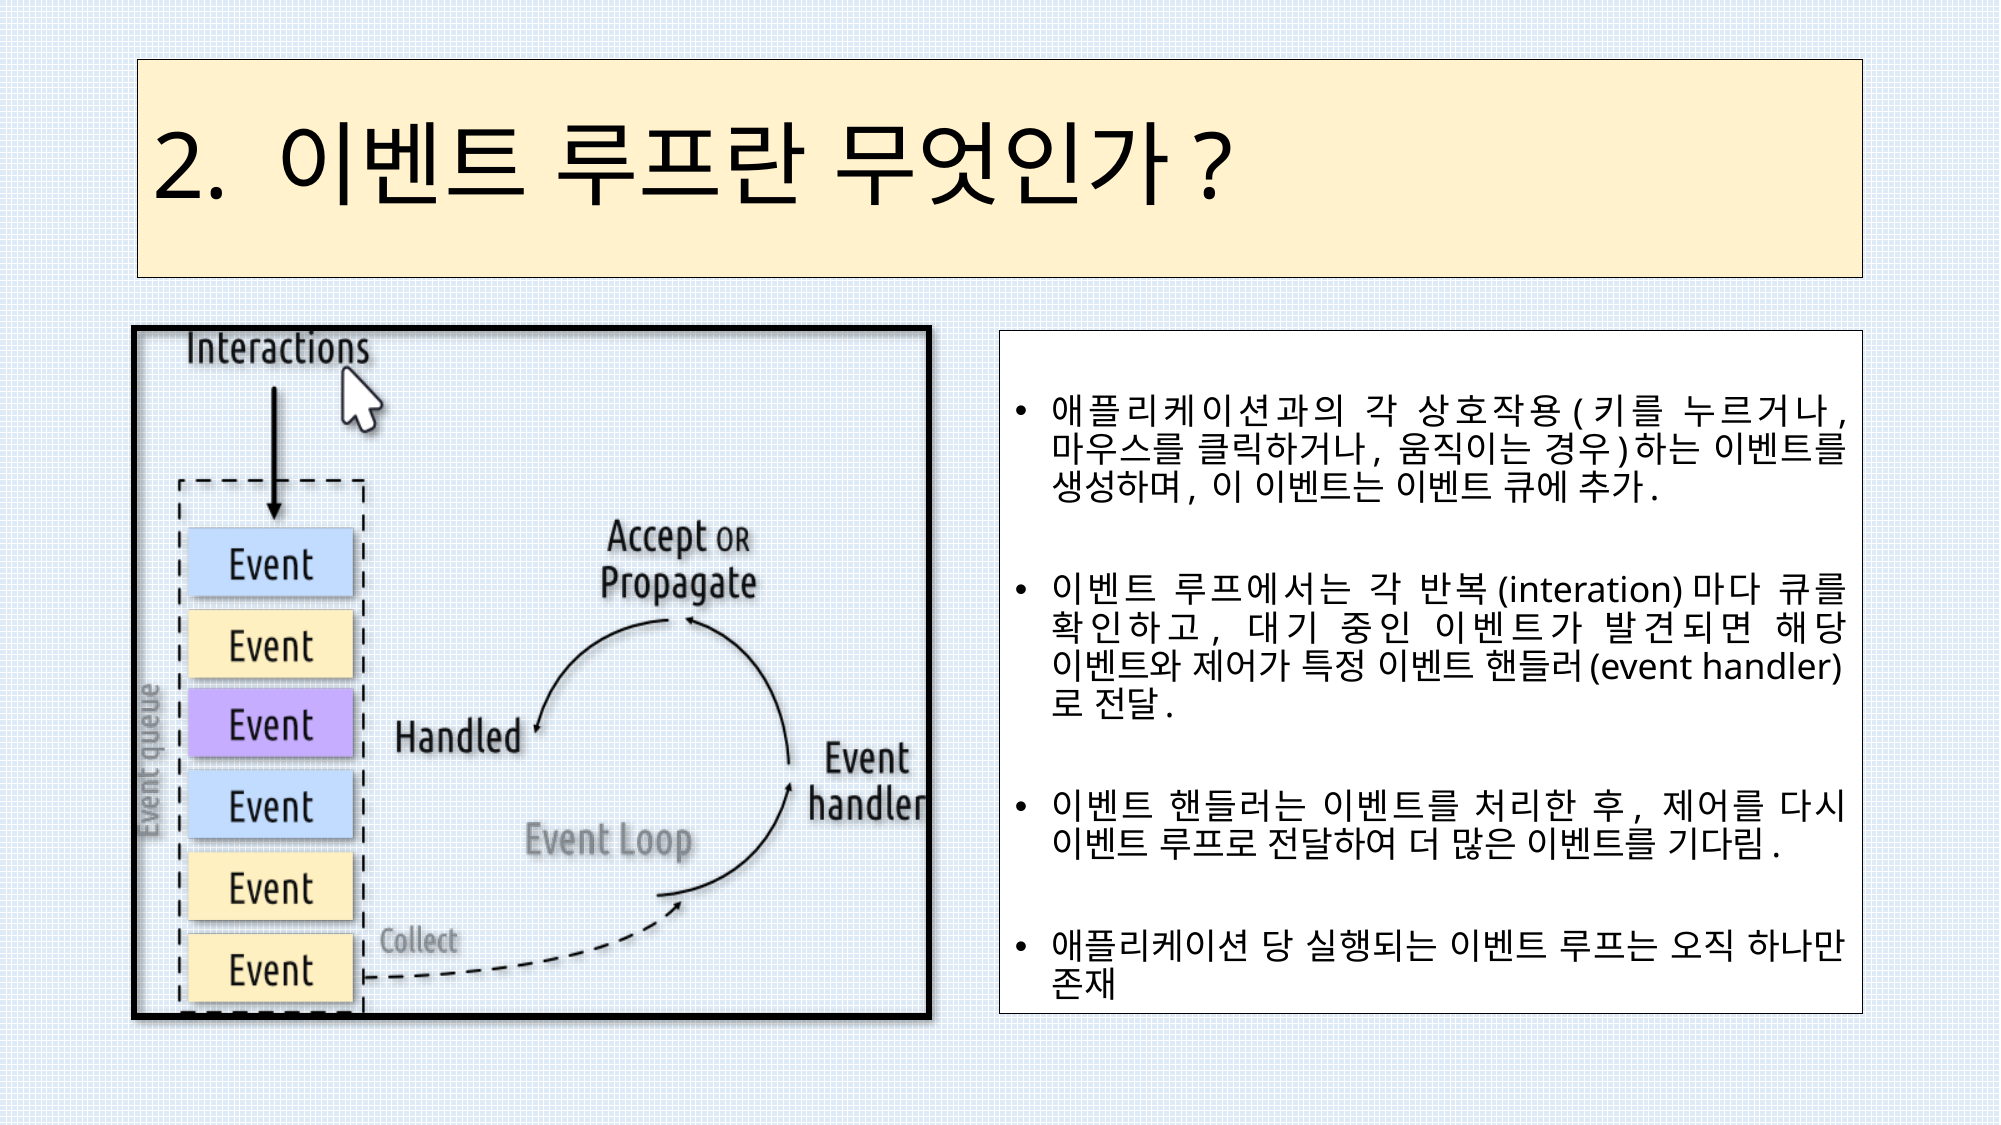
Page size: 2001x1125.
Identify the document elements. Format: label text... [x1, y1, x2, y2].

picture [137, 330, 926, 1014]
title 2. 이벤트 루프란 무엇인가? [137, 59, 1863, 278]
text_box 애플리케이션과의 각 상호작용(키를 누르거나, 마우스를 클릭하거나, 움직이는 경우)하는 이벤트를 생성하며, 이 이벤트는 이벤트 큐에 추가. 이벤트 루프에서는 각 반복(interation)마다 큐를 확인하고, 대기 중인 이벤트가 발견되면 해당 이벤트와 제어가 특정 이벤트 핸들러(event handler)로 전달. 이벤트 핸들러는 이벤트를 처리한 후, 제어를 다시 이벤트 루프로 전달하여 더 많은 이벤트를 기다림. 애플리케이션 당 실행되는 이벤트 루프는 오직 하나만 존재 [999, 330, 1863, 1014]
